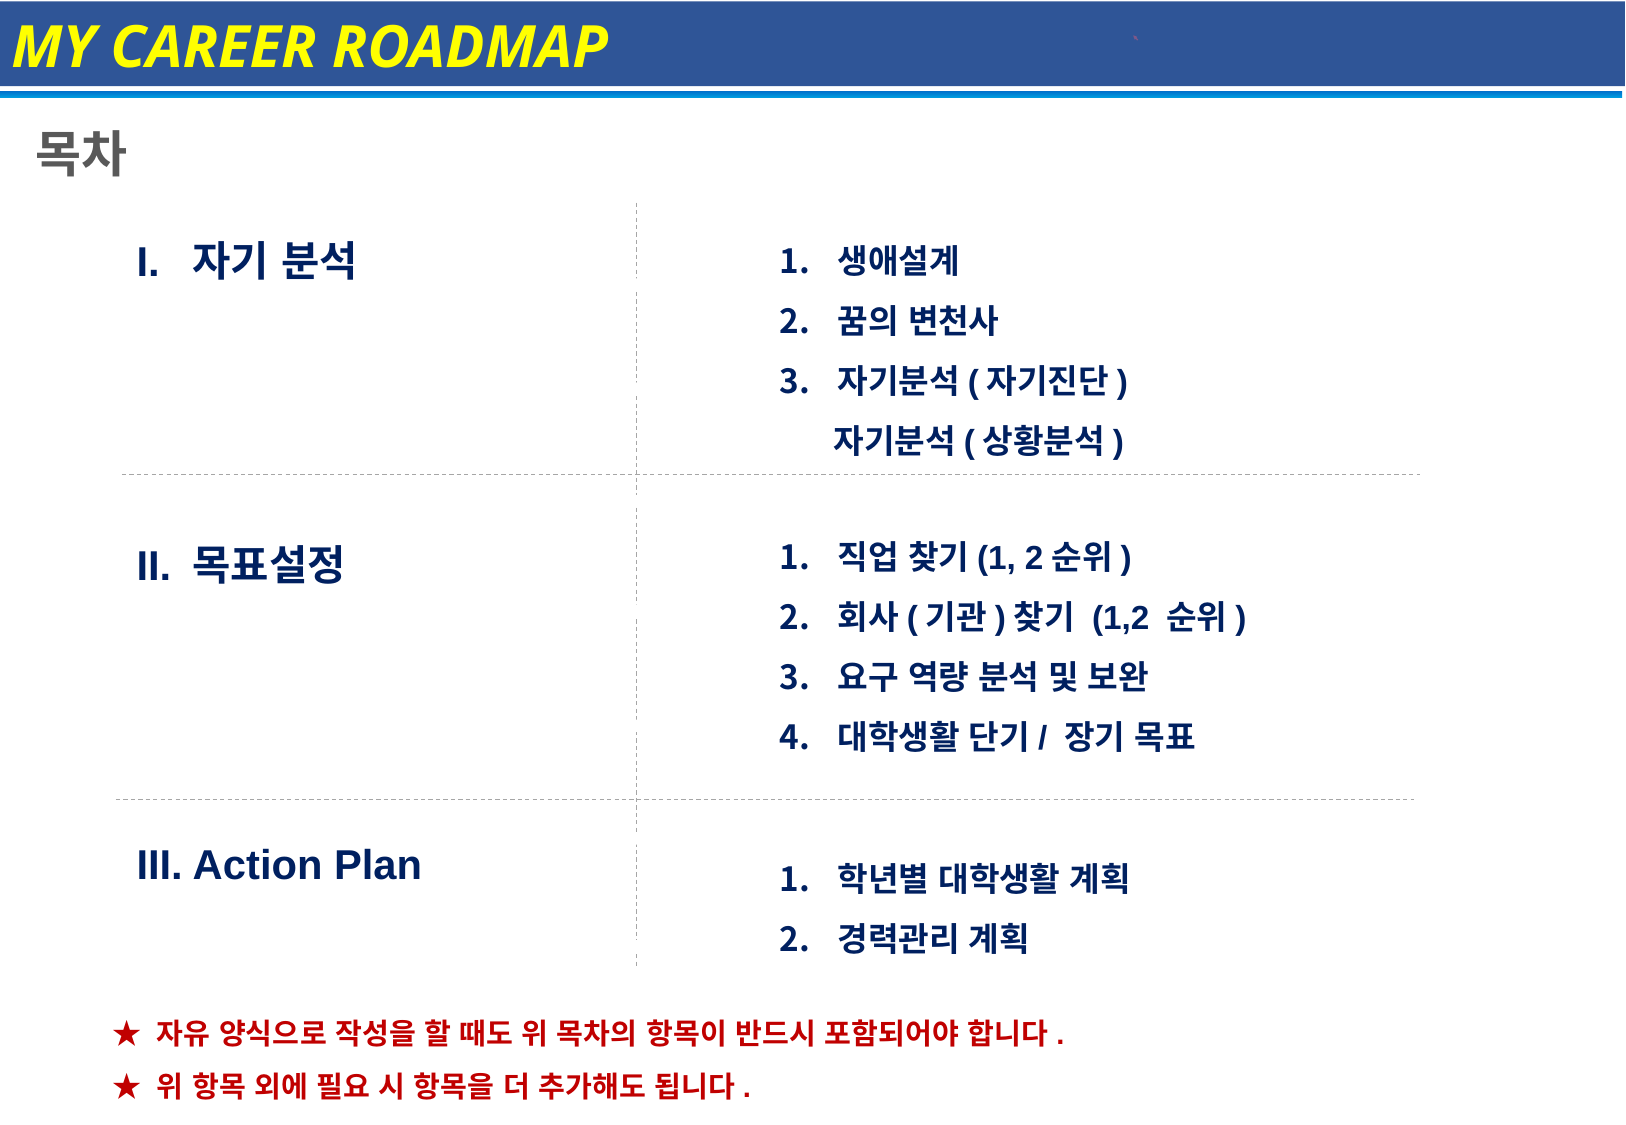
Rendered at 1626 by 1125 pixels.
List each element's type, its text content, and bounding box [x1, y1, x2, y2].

text_box ★ 자유 양식으로 작성을 할 때도 위 목차의 항목이 반드시 포함되어야 합니다. ★ 위 항목 외에 필요 시 항목을 더 추가해도 됩니다. [97, 990, 1516, 1111]
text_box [115, 202, 1439, 967]
text_box 목차 [20, 115, 882, 190]
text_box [0, 1, 1625, 98]
